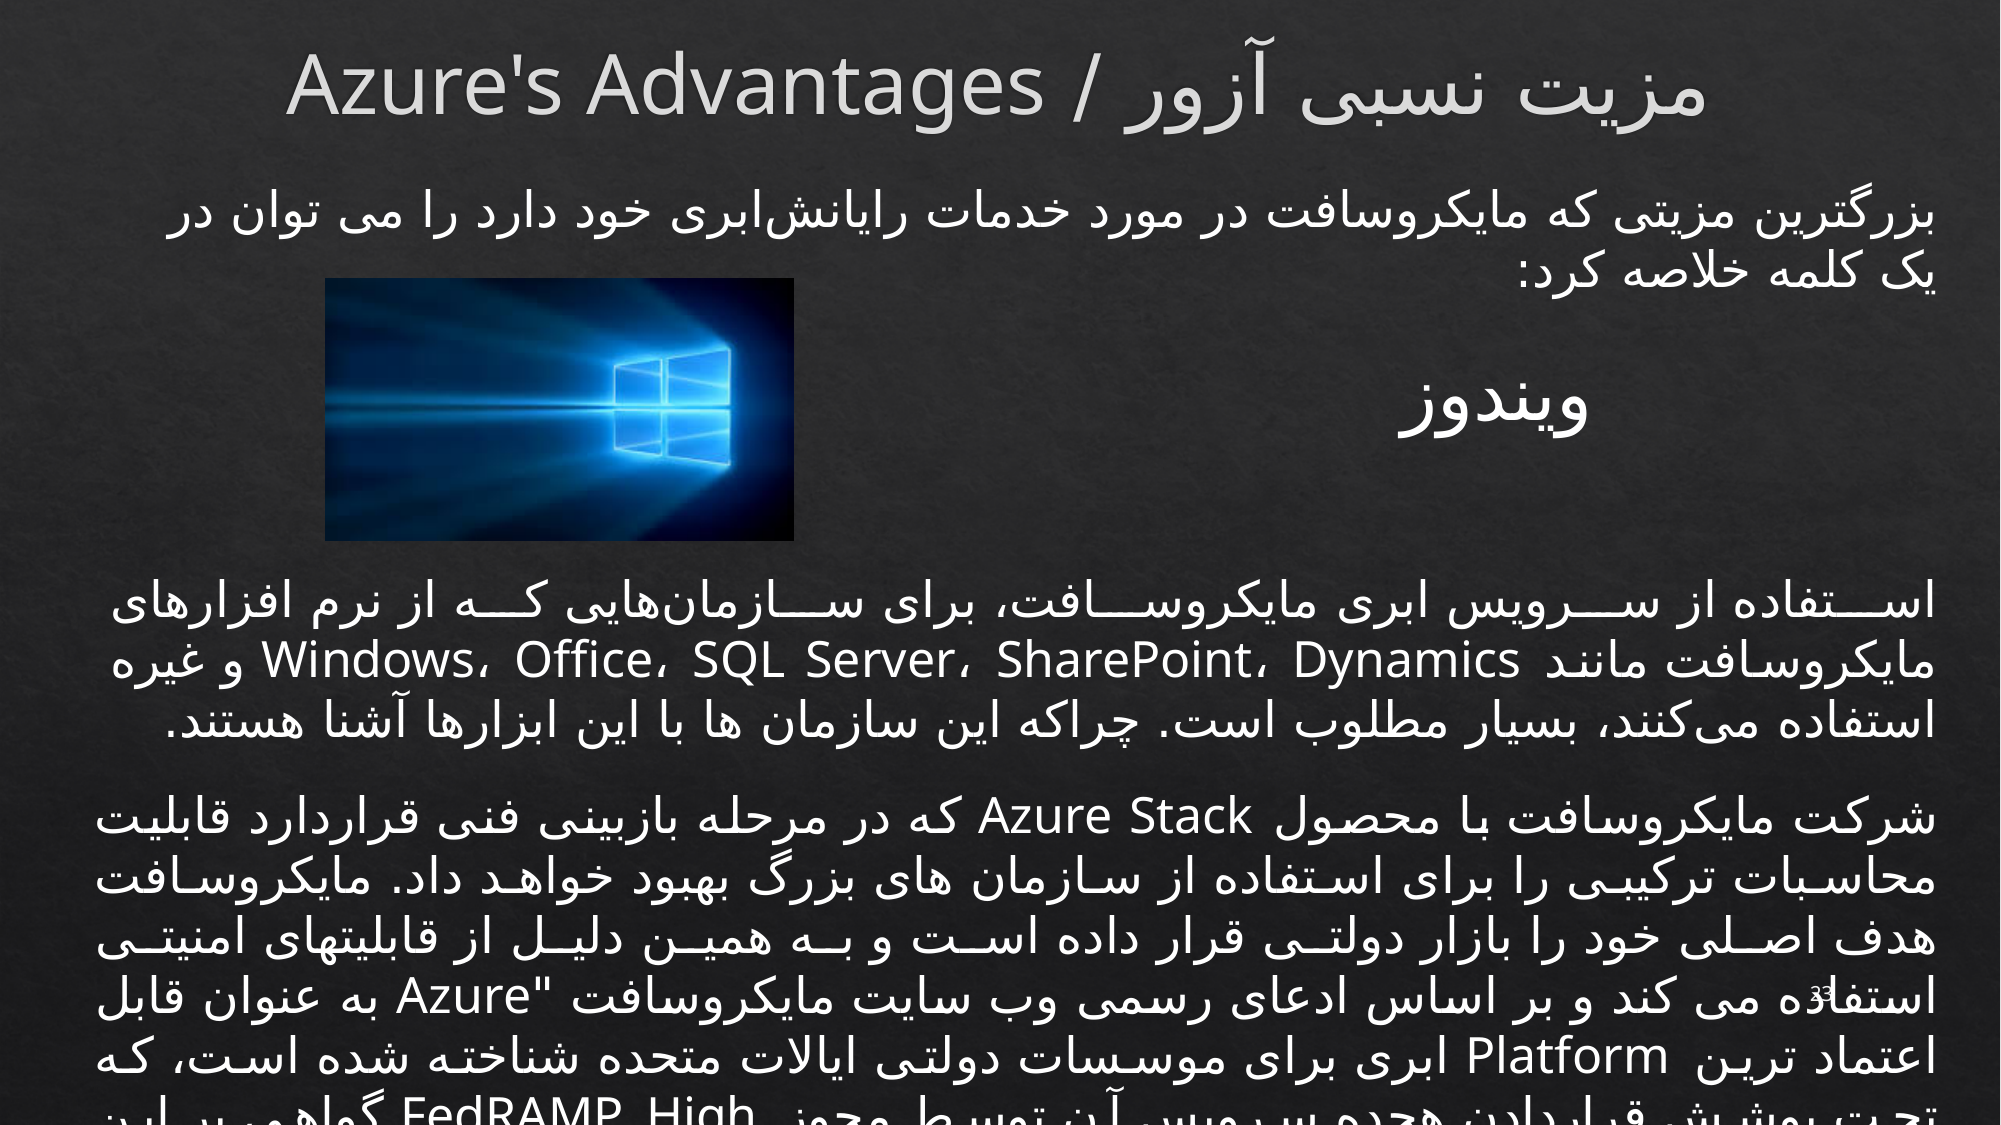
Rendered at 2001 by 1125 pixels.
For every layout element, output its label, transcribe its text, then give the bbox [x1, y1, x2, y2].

title مزیت نسبی آزور / Azure's Advantages [224, 37, 1774, 139]
text_box شرکت مایکروسافت با محصول Azure Stack که در مرحله بازبینی فنی قراردارد قابلیت محاسبات ترکیبی را برای استفاده از سازمان های بزرگ بهبود خواهد داد. مایکروسافت هدف اصلی خود را بازار دولتی قرار داده است و به همین دلیل از قابلیتهای امنیتی استفاده می کند و بر اساس ادعای رسمی وب سایت مایکروسافت "Azure به عنوان قابل اعتماد ترین Platform ابری برای موسسات دولتی ایالات متحده شناخته شده است، که تحت پوشش قراردادن هجده سرویس آن توسط مجوز FedRAMP High گواهی بر این ادعا است. [80, 775, 1954, 1125]
picture [324, 277, 795, 541]
text_box استفاده از سرویس‌ ابری‌ ‌مایکروسافت، برای سازمان‌هایی که از نرم ‌افزارهای مایکروسافت مانند Windows، Office، SQL Server، SharePoint، Dynamics و غیره استفاده می‌کنند، بسیار مطلوب است. چراکه این سازمان ها با این ابزارها آشنا هستند. [95, 559, 1953, 755]
text_box بزرگترین مزیتی که مایکروسافت در مورد خدمات‌ رایانش‌ابری خود دارد را می توان در یک کلمه خلاصه کرد: [96, 170, 1954, 306]
text_box ویندوز [1386, 337, 1628, 443]
